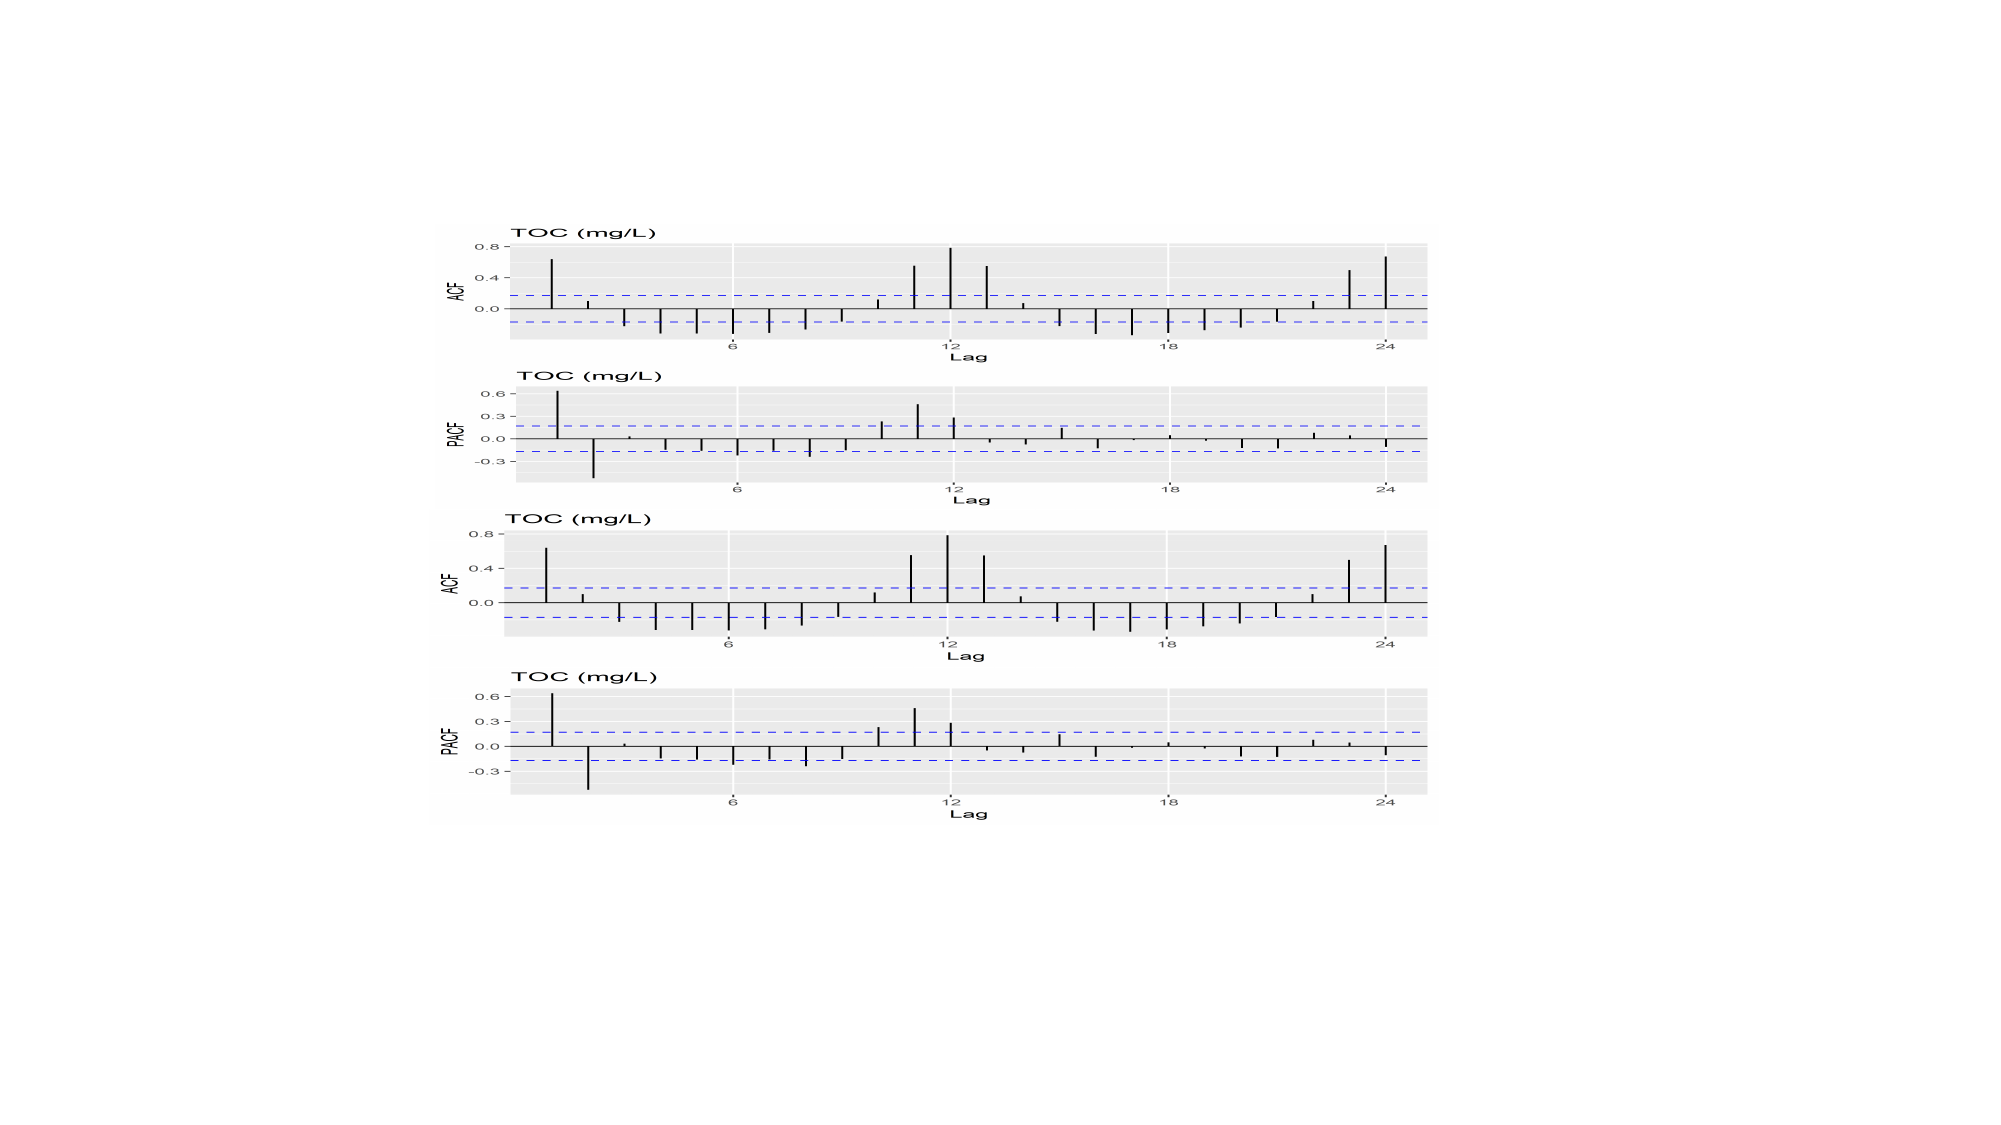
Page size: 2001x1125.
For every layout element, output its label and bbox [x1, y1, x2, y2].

text_box [429, 224, 1439, 825]
